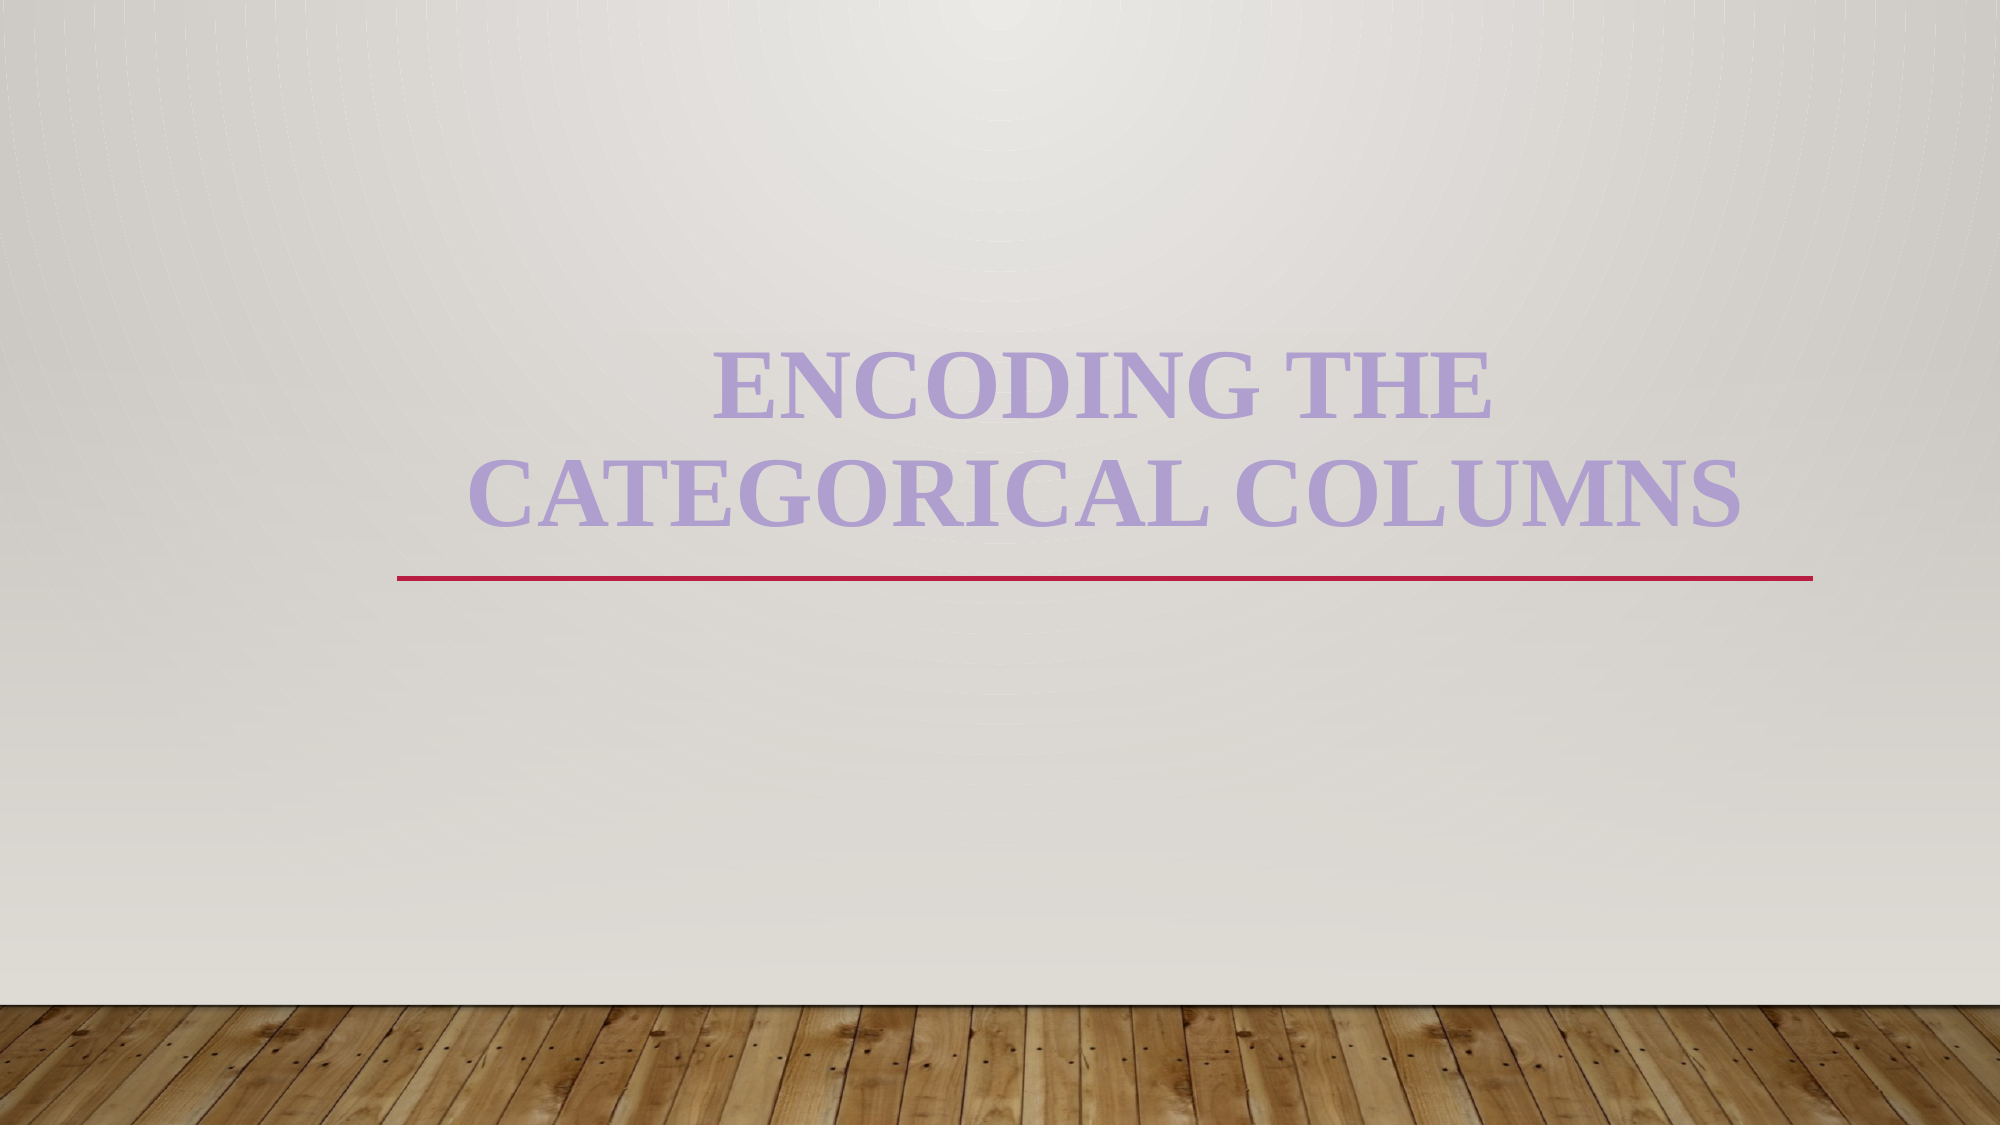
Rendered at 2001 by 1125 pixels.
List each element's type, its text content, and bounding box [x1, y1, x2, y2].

picture [0, 1005, 2000, 1125]
title Encoding the Categorical Columns [396, 131, 1814, 549]
